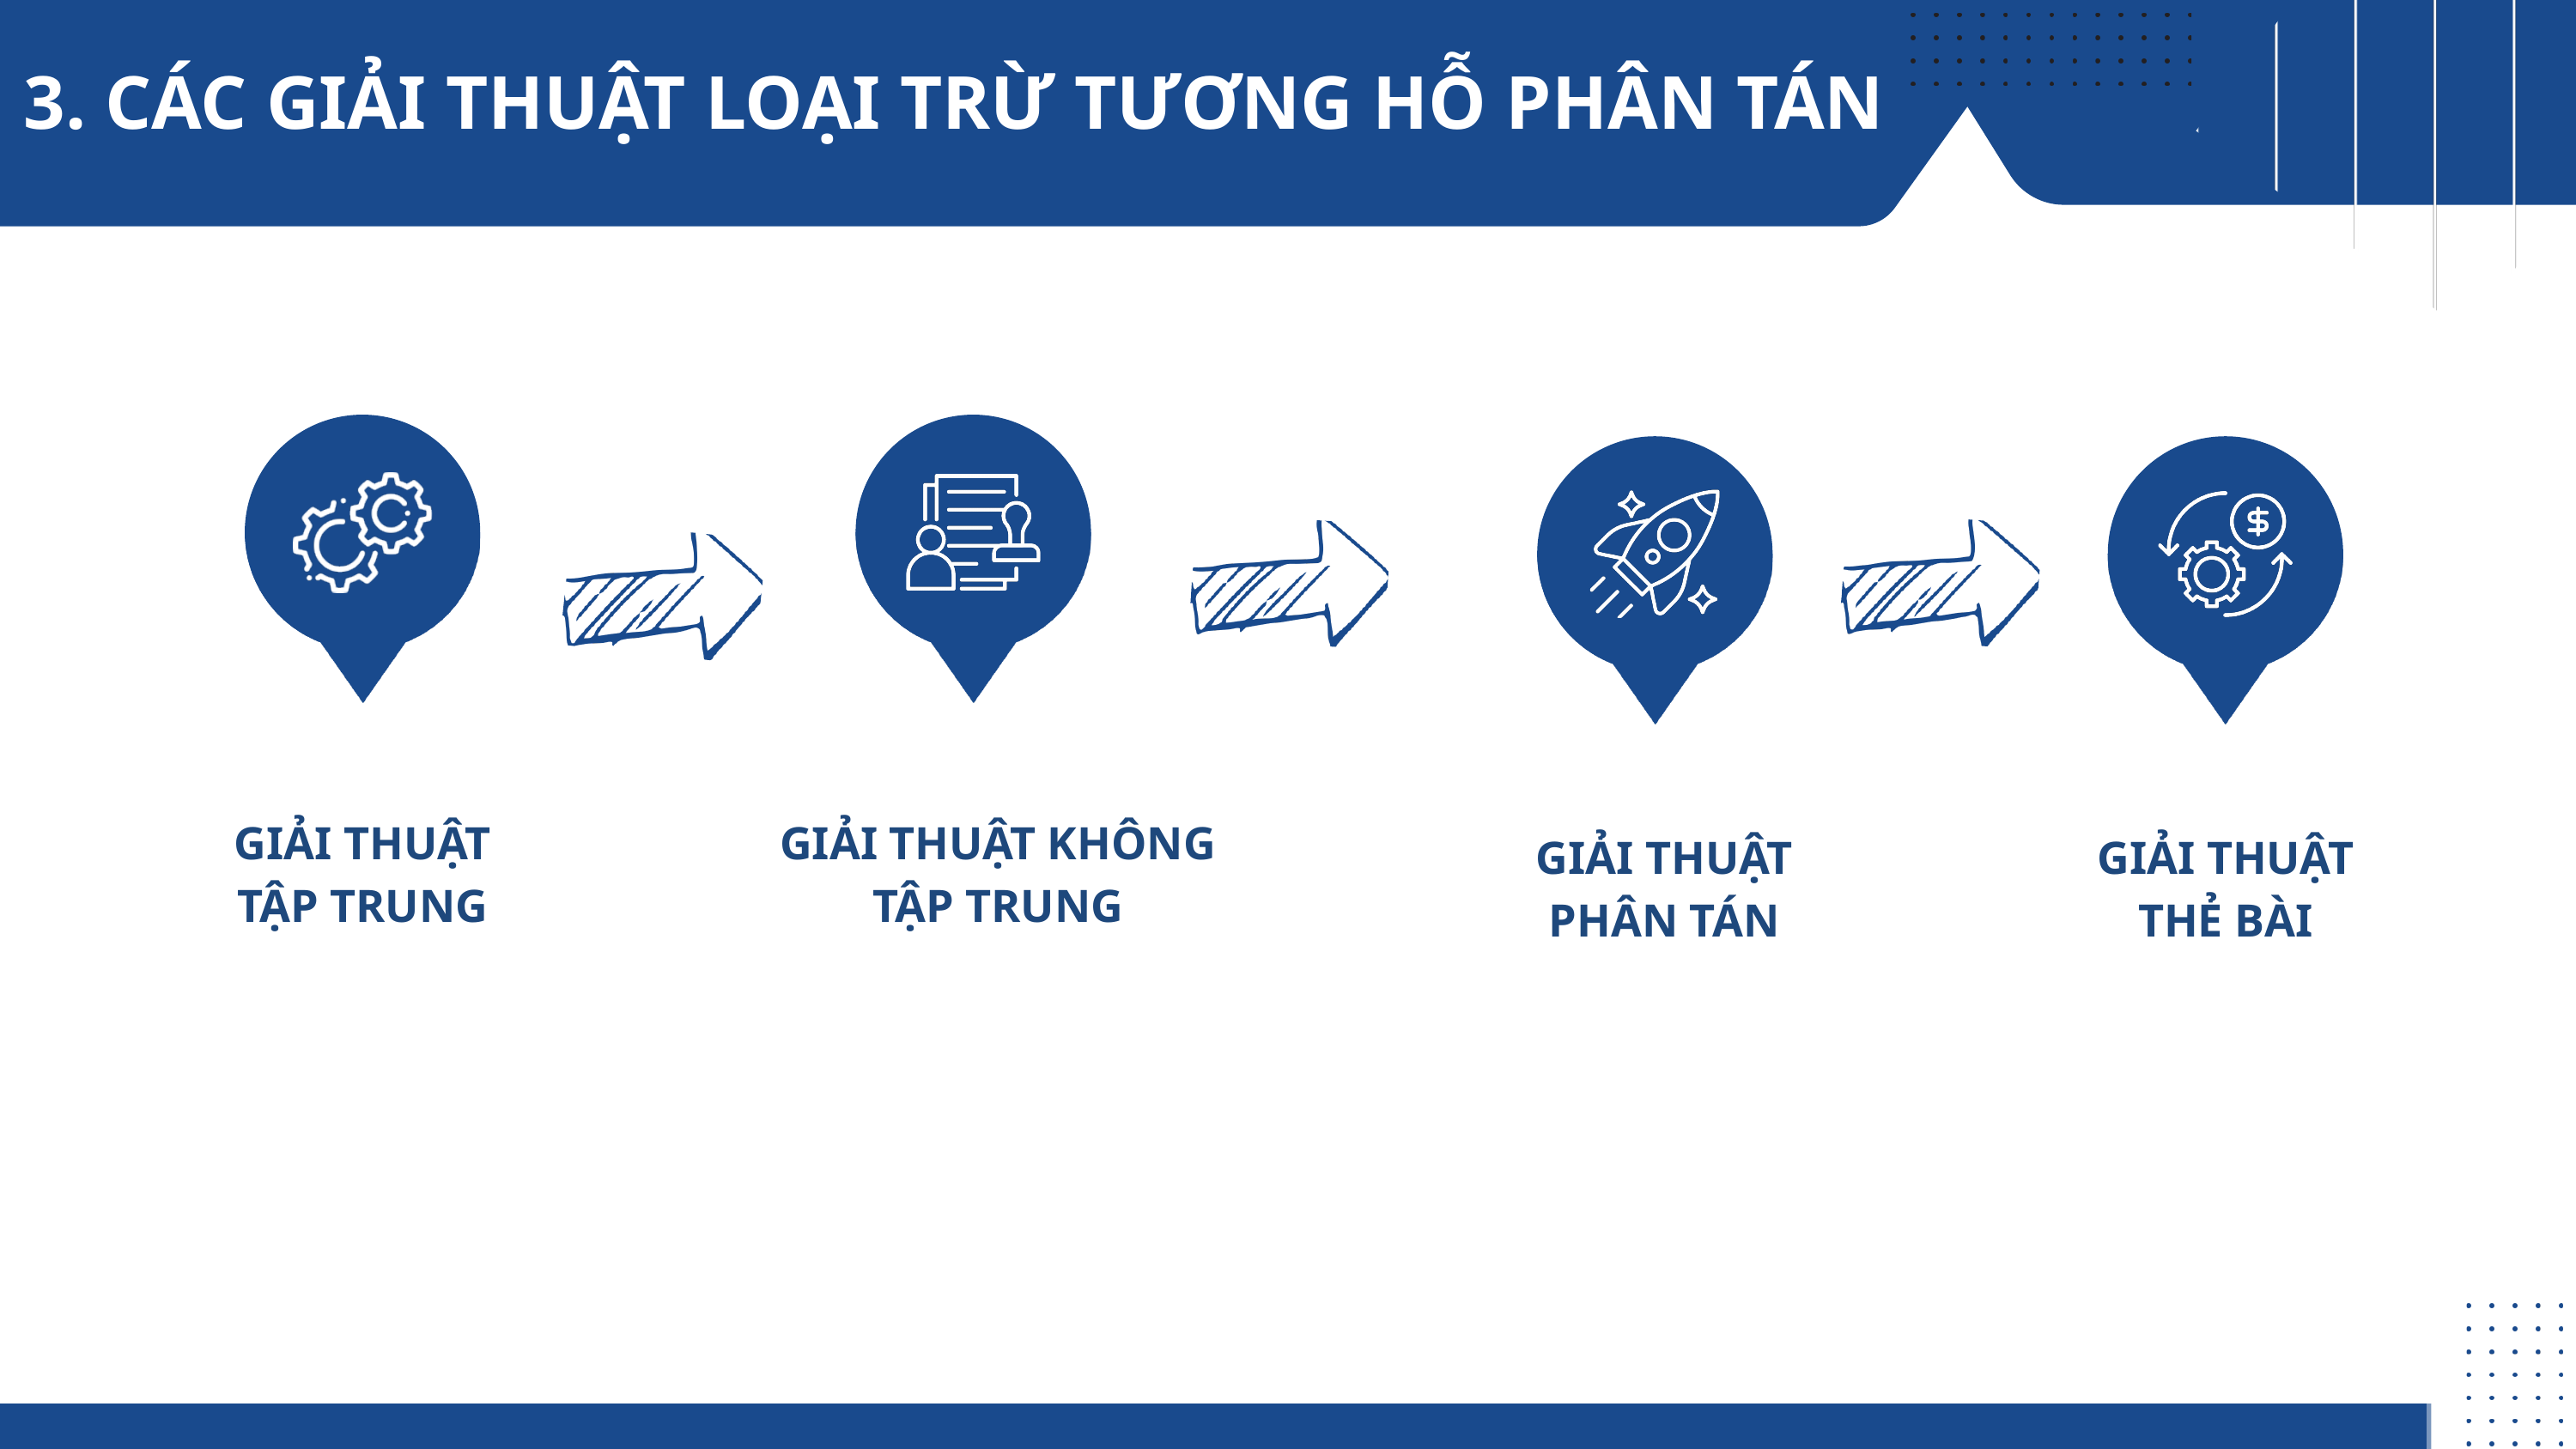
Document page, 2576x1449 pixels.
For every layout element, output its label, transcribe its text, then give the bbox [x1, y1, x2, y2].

text_box [1188, 512, 1392, 651]
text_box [2202, 0, 2576, 205]
text_box GIẢI THUẬT THẺ BÀI [2058, 821, 2393, 947]
text_box [2305, 212, 2558, 333]
text_box GIẢI THUẬT PHÂN TÁN [1468, 821, 1860, 947]
text_box [2466, 1303, 2576, 1449]
text_box [1537, 677, 1773, 724]
text_box GIẢI THUẬT KHÔNG TẬP TRUNG [764, 806, 1231, 932]
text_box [2107, 435, 2344, 672]
text_box [0, 1404, 2432, 1449]
text_box GIẢI THUẬT TẬP TRUNG [194, 806, 531, 932]
text_box [2107, 678, 2343, 724]
text_box [245, 656, 481, 703]
text_box [855, 656, 1091, 703]
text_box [244, 414, 481, 651]
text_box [0, 0, 2196, 227]
text_box [1838, 510, 2044, 651]
text_box [559, 519, 768, 665]
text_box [1536, 435, 1773, 672]
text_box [855, 414, 1091, 651]
